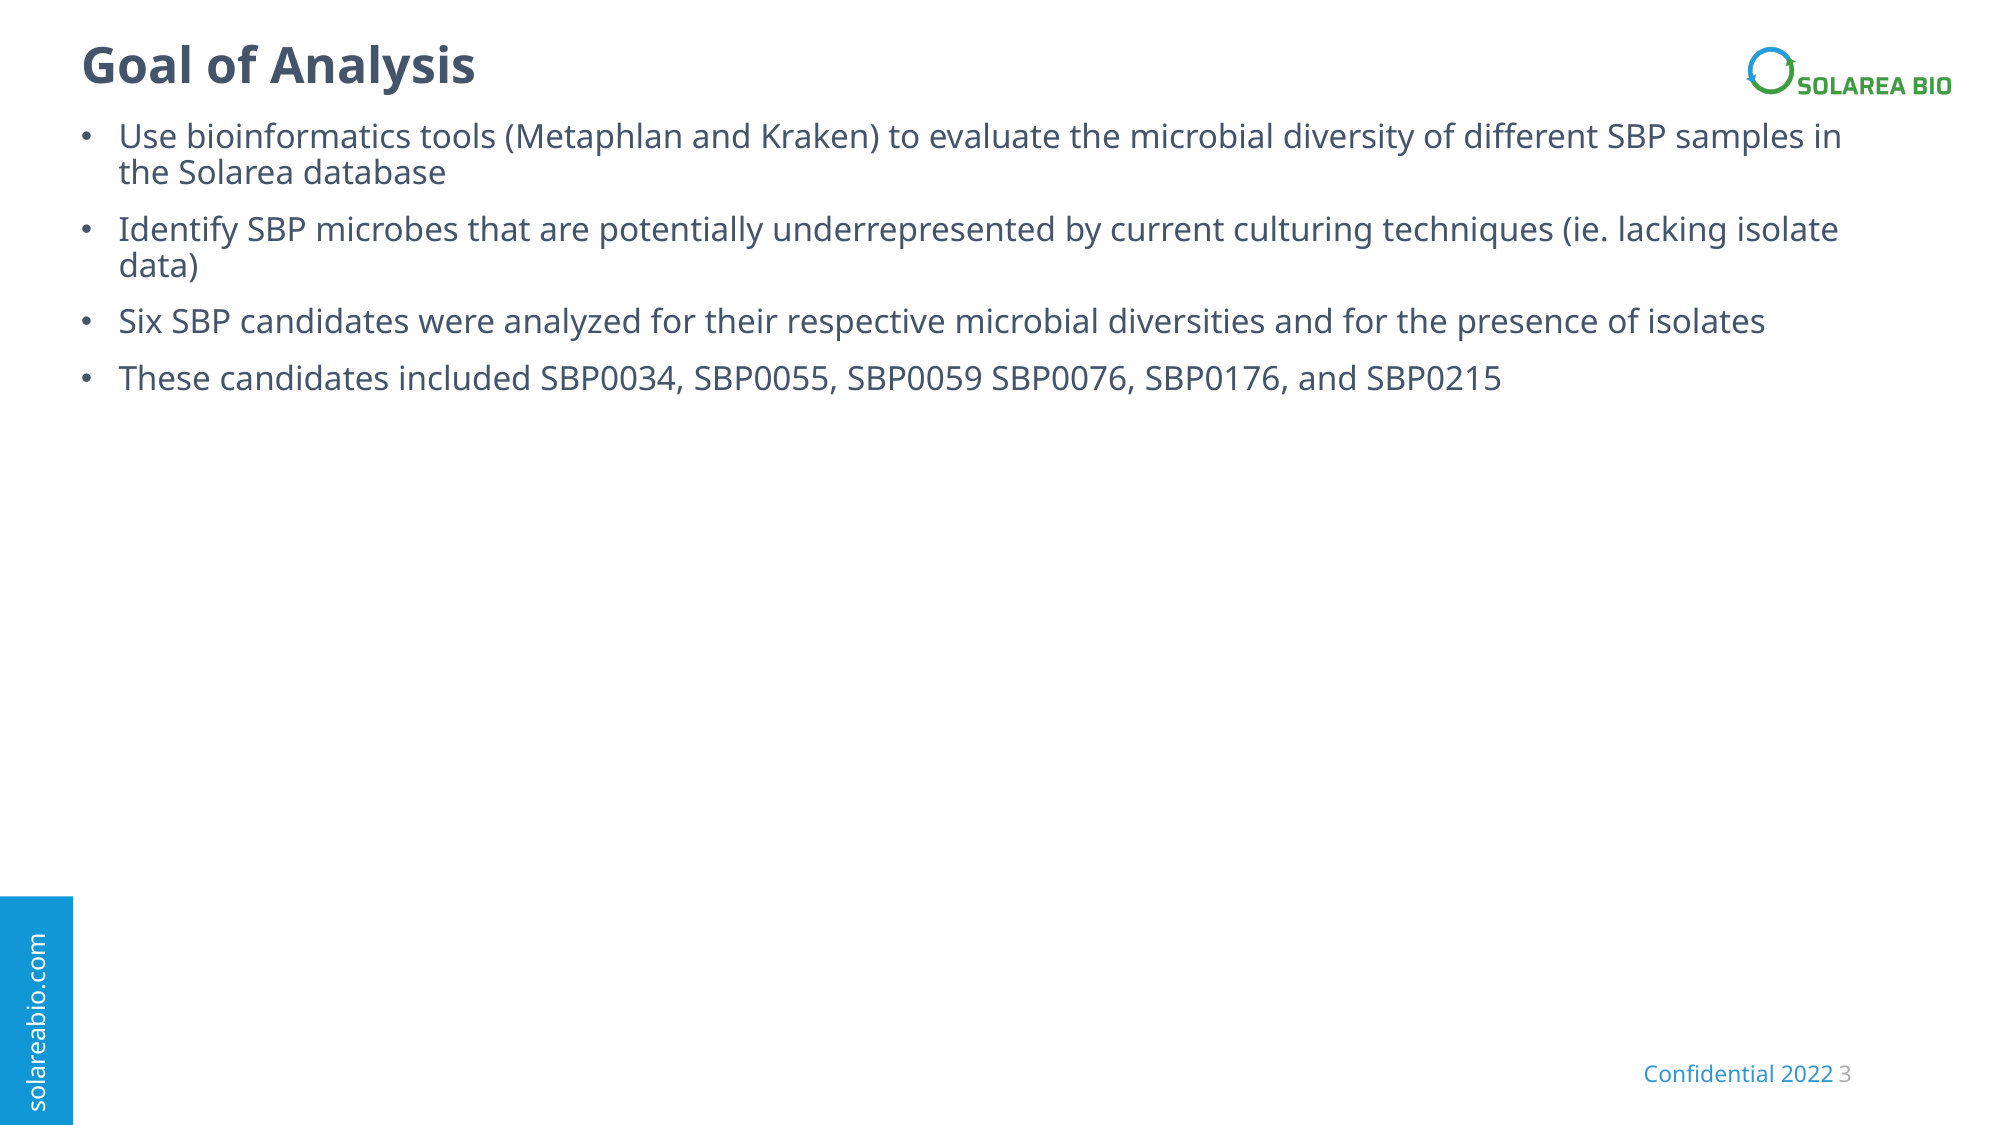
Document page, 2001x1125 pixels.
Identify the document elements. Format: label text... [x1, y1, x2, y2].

picture [1740, 39, 1951, 102]
title Goal of Analysis [66, 26, 1682, 112]
list Use bioinformatics tools (Metaphlan and Kraken) to evaluate the microbial diversity of different SBP samples in the Solarea database Identify SBP microbes that are potentially underrepresented by current culturing techniques (ie. lacking isolate data) Six SBP candidates were analyzed for their respective microbial diversities and for the presence of isolates These candidates included SBP0034, SBP0055, SBP0059 SBP0076, SBP0176, and SBP0215 [66, 112, 1876, 481]
